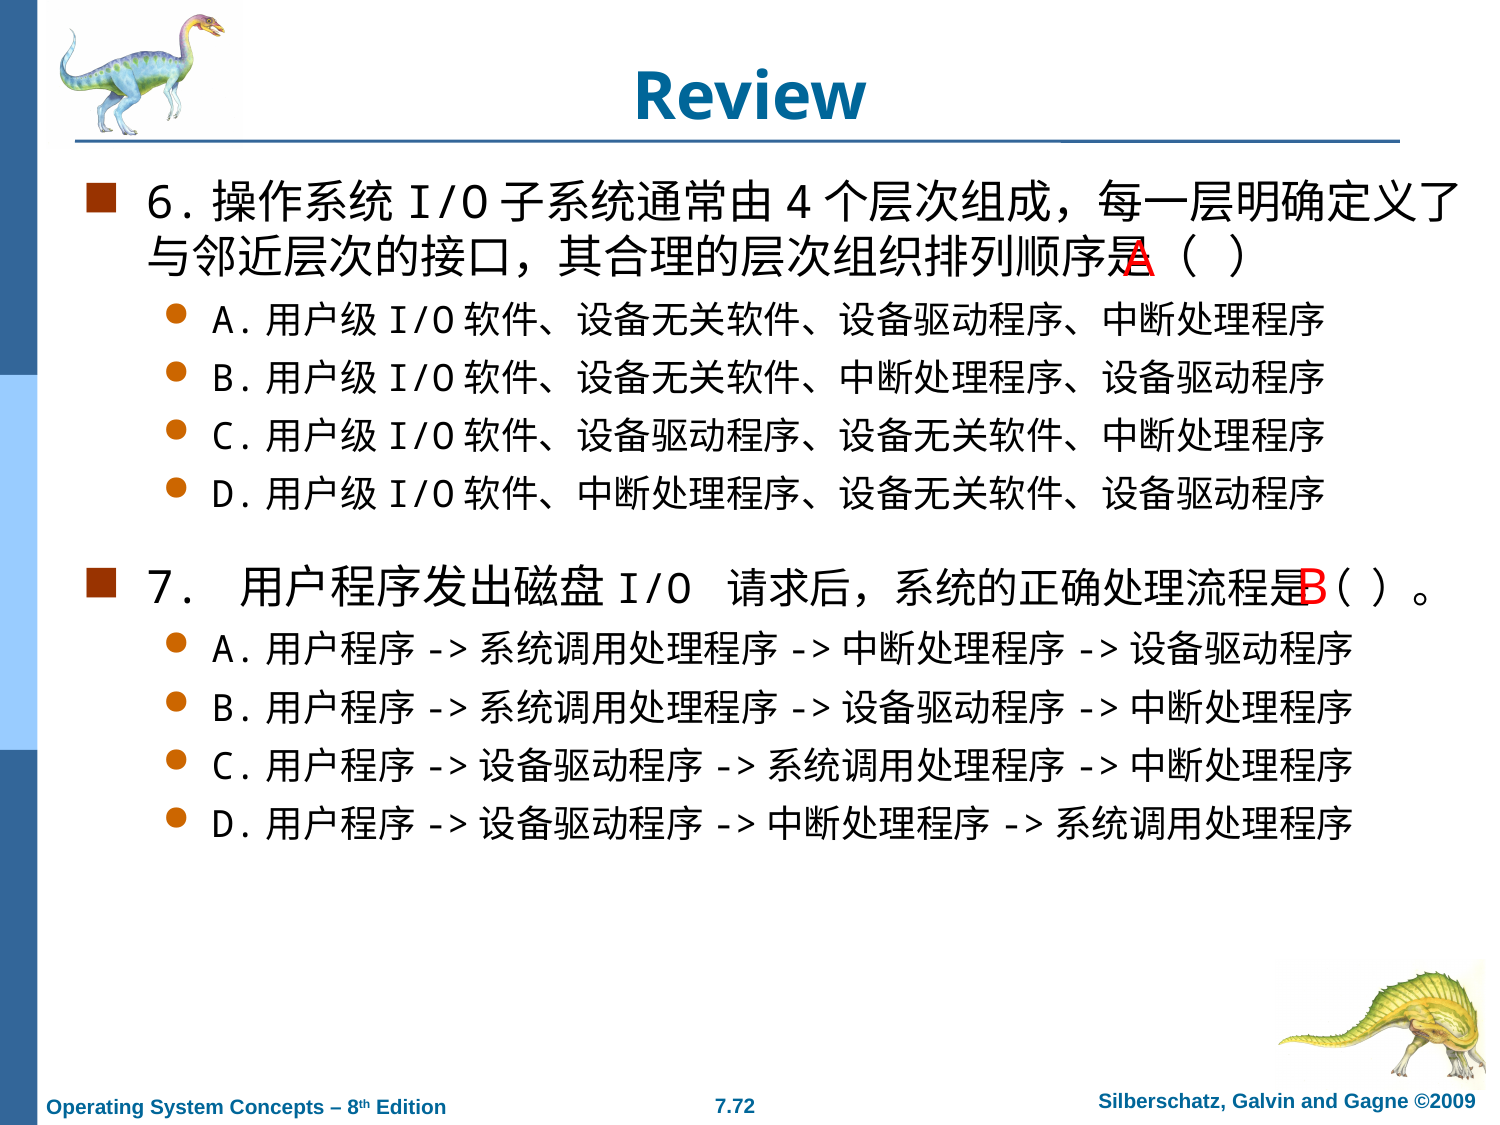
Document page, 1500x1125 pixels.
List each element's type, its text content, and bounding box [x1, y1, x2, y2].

text_box 6.操作系统I/O子系统通常由4个层次组成，每一层明确定义了与邻近层次的接口，其合理的层次组织排列顺序是（ ） A.用户级I/O软件、设备无关软件、设备驱动程序、中断处理程序 B.用户级I/O软件、设备无关软件、中断处理程序、设备驱动程序 C.用户级I/O软件、设备驱动程序、设备无关软件、中断处理程序 D.用户级I/O软件、中断处理程序、设备无关软件、设备驱动程序 [74, 165, 1500, 548]
title Review [75, 45, 1425, 141]
text_box B [1281, 547, 1425, 623]
text_box 7. 用户程序发出磁盘I/O 请求后，系统的正确处理流程是（ ）。 A.用户程序->系统调用处理程序->中断处理程序->设备驱动程序 B.用户程序->系统调用处理程序->设备驱动程序->中断处理程序 C.用户程序->设备驱动程序->系统调用处理程序->中断处理程序 D.用户程序->设备驱动程序->中断处理程序->系统调用处理程序 [74, 549, 1500, 935]
picture [1275, 959, 1486, 1090]
picture [46, 0, 243, 149]
text_box A [1109, 218, 1253, 294]
